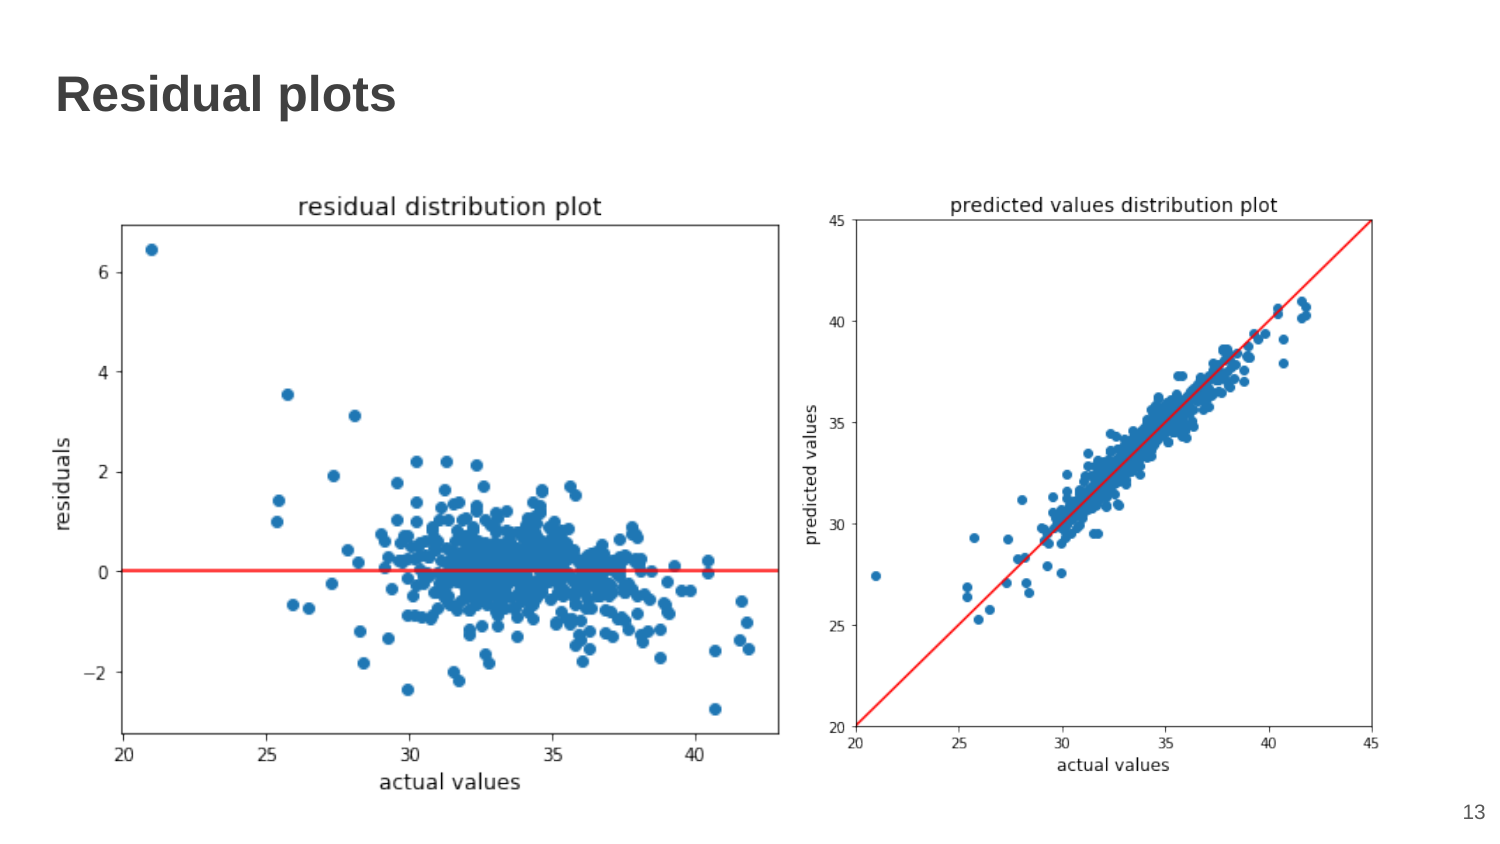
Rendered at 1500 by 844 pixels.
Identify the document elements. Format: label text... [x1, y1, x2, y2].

slide_number 13 [1410, 778, 1500, 844]
picture [40, 183, 790, 806]
picture [793, 187, 1391, 784]
text_box Residual plots [40, 54, 720, 149]
